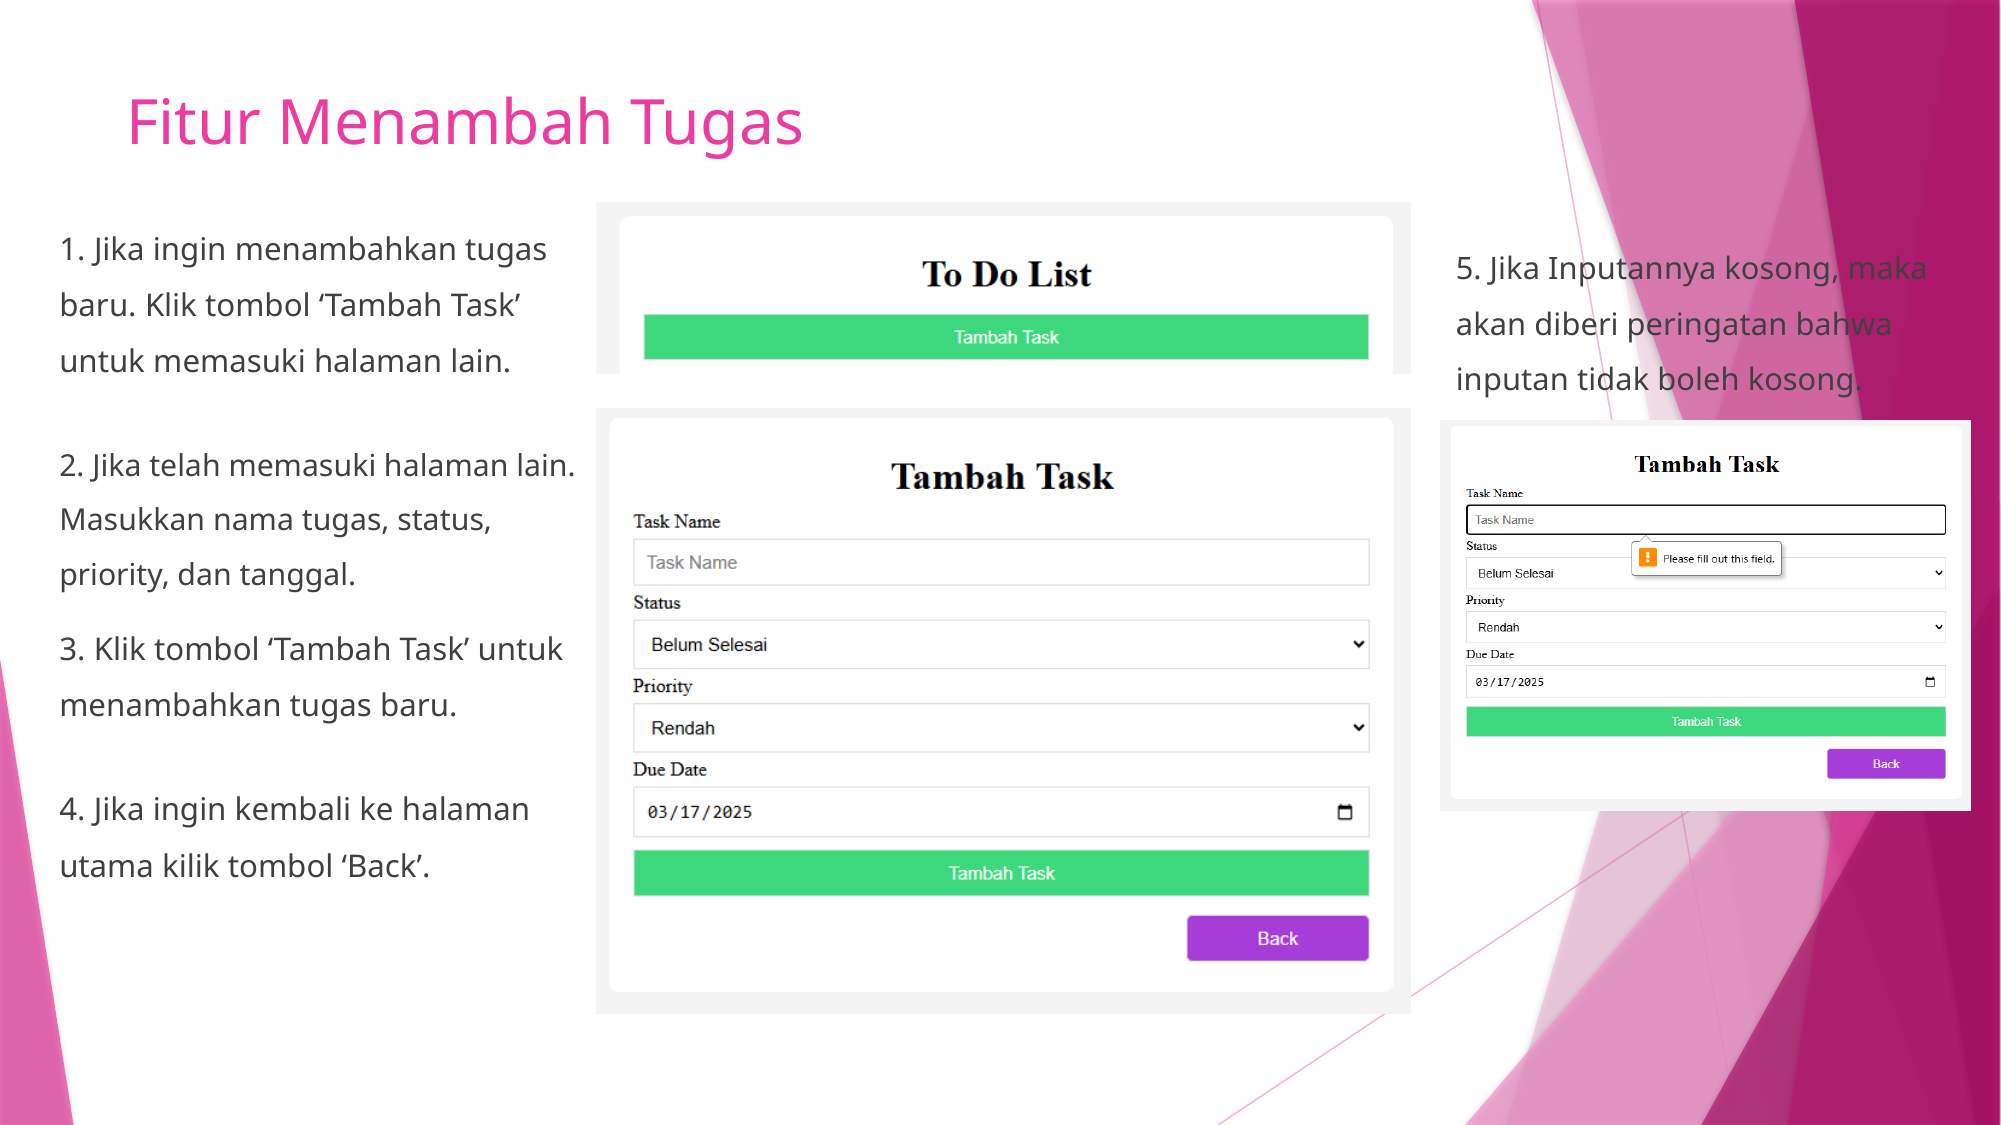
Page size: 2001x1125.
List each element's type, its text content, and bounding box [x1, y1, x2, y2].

text_box 3. Klik tombol ‘Tambah Task’ untuk menambahkan tugas baru. [44, 602, 590, 763]
text_box 2. Jika telah memasuki halaman lain. Masukkan nama tugas, status, priority, dan tanggal. [44, 420, 590, 600]
title Fitur Menambah Tugas [111, 0, 1522, 203]
picture [595, 408, 1412, 1014]
picture [1440, 419, 1971, 812]
list 1. Jika ingin menambahkan tugas baru. Klik tombol ‘Tambah Task’ untuk memasuki halaman lain. [44, 202, 597, 406]
text_box 5. Jika Inputannya kosong, maka akan diberi peringatan bahwa inputan tidak boleh kosong. [1440, 222, 1971, 406]
text_box 4. Jika ingin kembali ke halaman utama kilik tombol ‘Back’. [44, 763, 590, 947]
picture [595, 202, 1412, 374]
